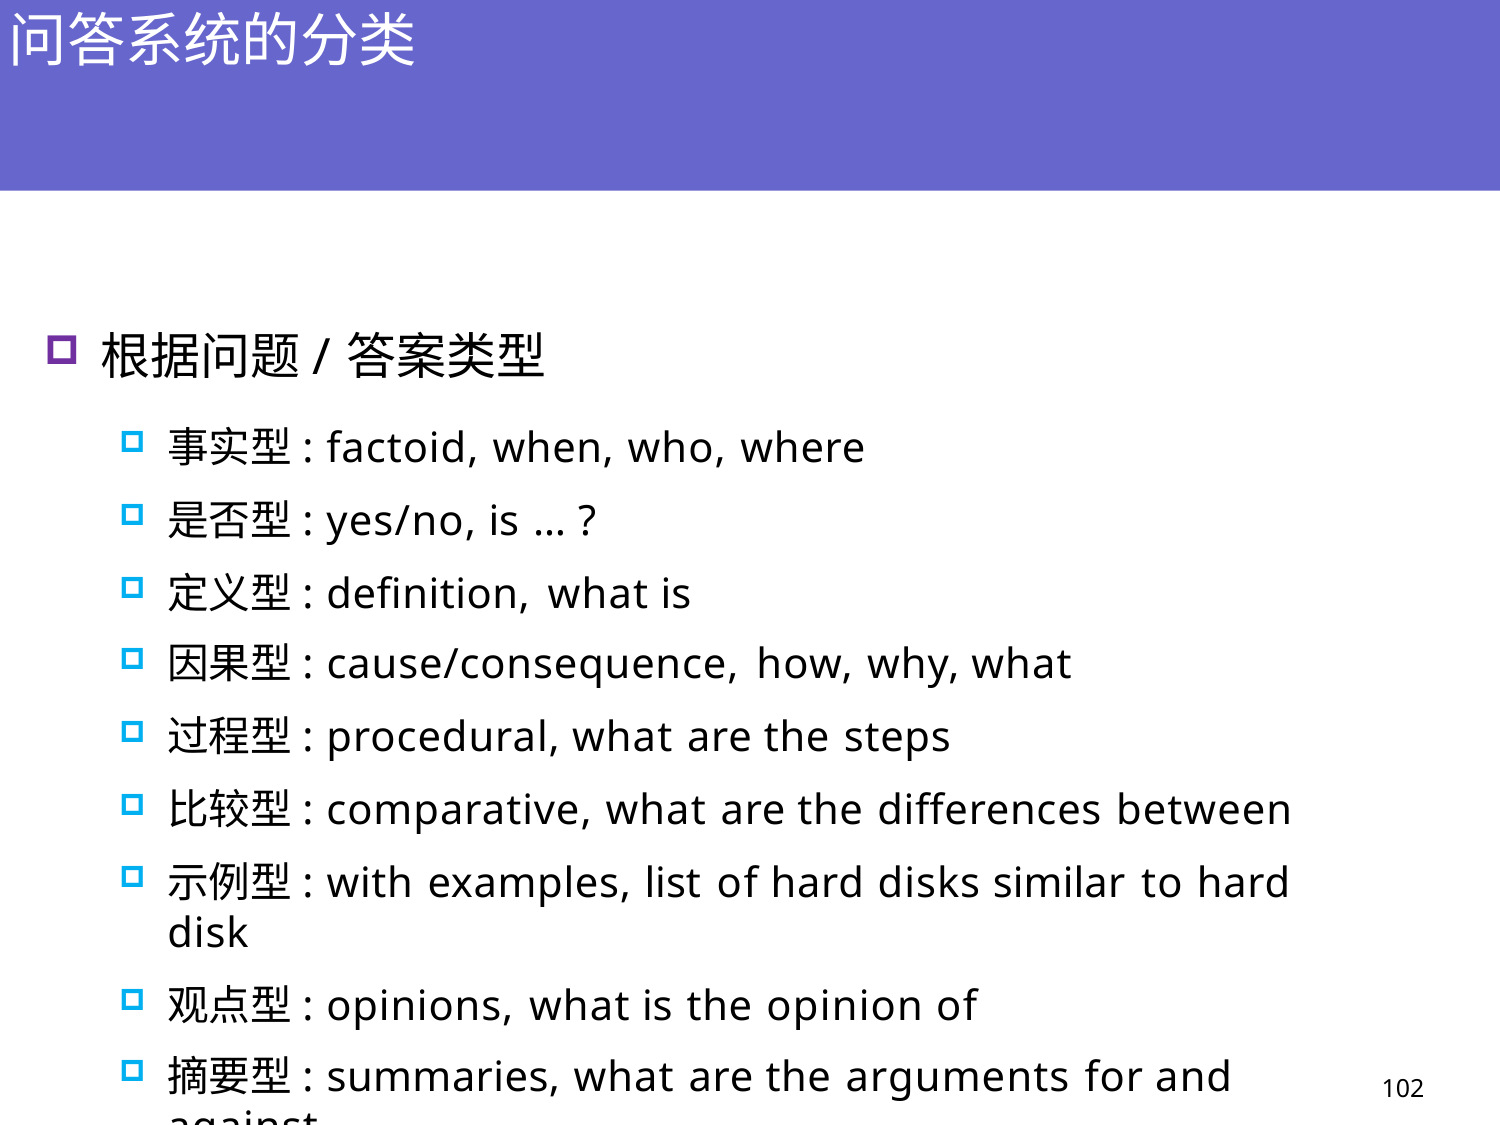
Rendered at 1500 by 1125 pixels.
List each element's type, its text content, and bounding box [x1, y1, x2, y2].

text_box 根据问题/答案类型 事实型: factoid, when, who, where 是否型: yes/no, is … ? 定义型: definition, what is 因果型: cause/consequence, how, why, what 过程型: procedural, what are the steps 比较型: comparative, what are the differences between 示例型: with examples, list of hard disks similar to hard disk 观点型: opinions, what is the opinion of 摘要型: summaries, what are the arguments for and against [42, 322, 1344, 1125]
slide_number 102 [1375, 1067, 1438, 1125]
title 问答系统的分类 [0, 0, 1500, 191]
